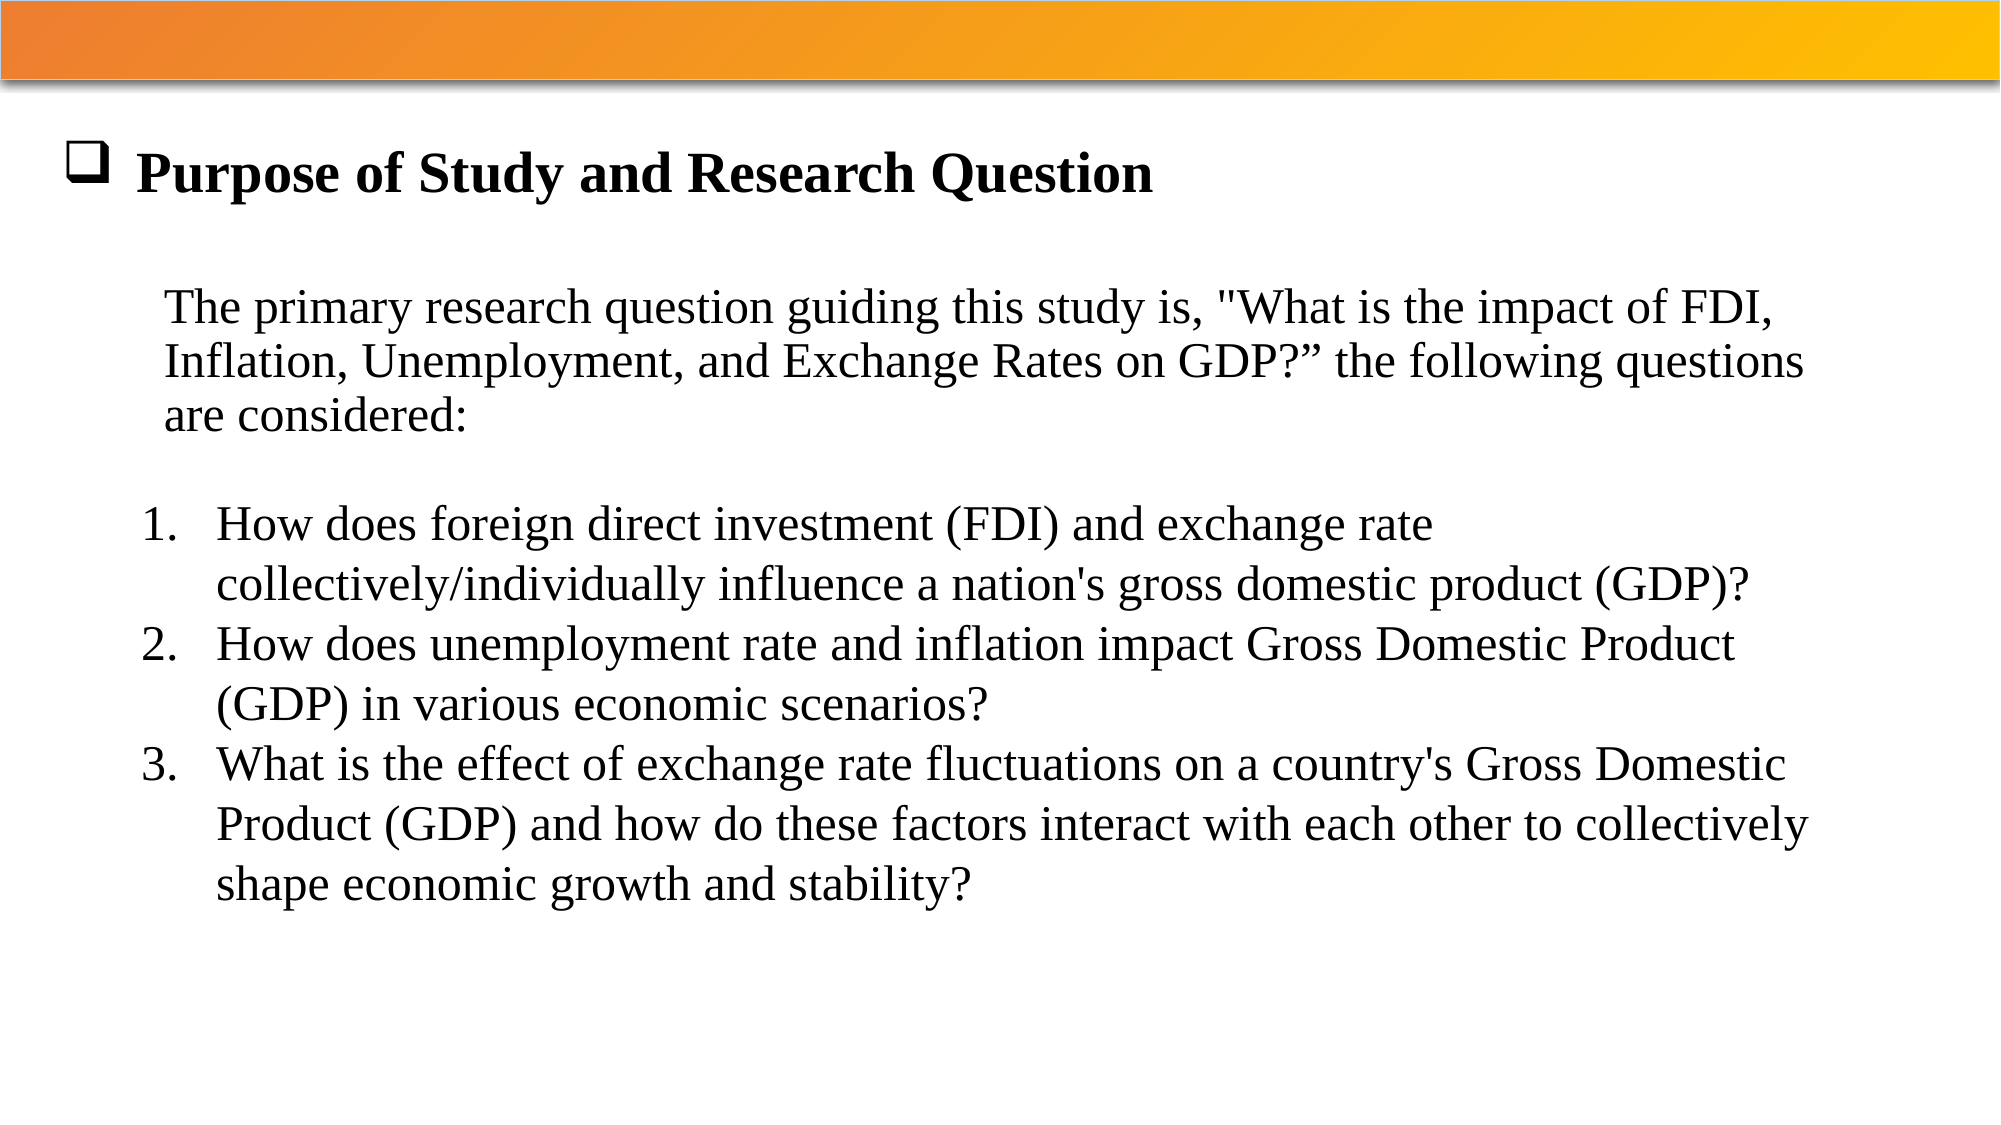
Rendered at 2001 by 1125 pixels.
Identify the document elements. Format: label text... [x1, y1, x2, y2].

subtitle The primary research question guiding this study is, "What is the impact of FDI, Inflation, Unemployment, and Exchange Rates on GDP?” the following questions are considered: [148, 272, 1852, 423]
title Purpose of Study and Research Question [46, 140, 1481, 213]
text_box How does foreign direct investment (FDI) and exchange rate collectively/individually influence a nation's gross domestic product (GDP)? How does unemployment rate and inflation impact Gross Domestic Product (GDP) in various economic scenarios? What is the effect of exchange rate fluctuations on a country's Gross Domestic Product (GDP) and how do these factors interact with each other to collectively shape economic growth and stability? [126, 482, 1852, 978]
text_box [0, 0, 2000, 80]
